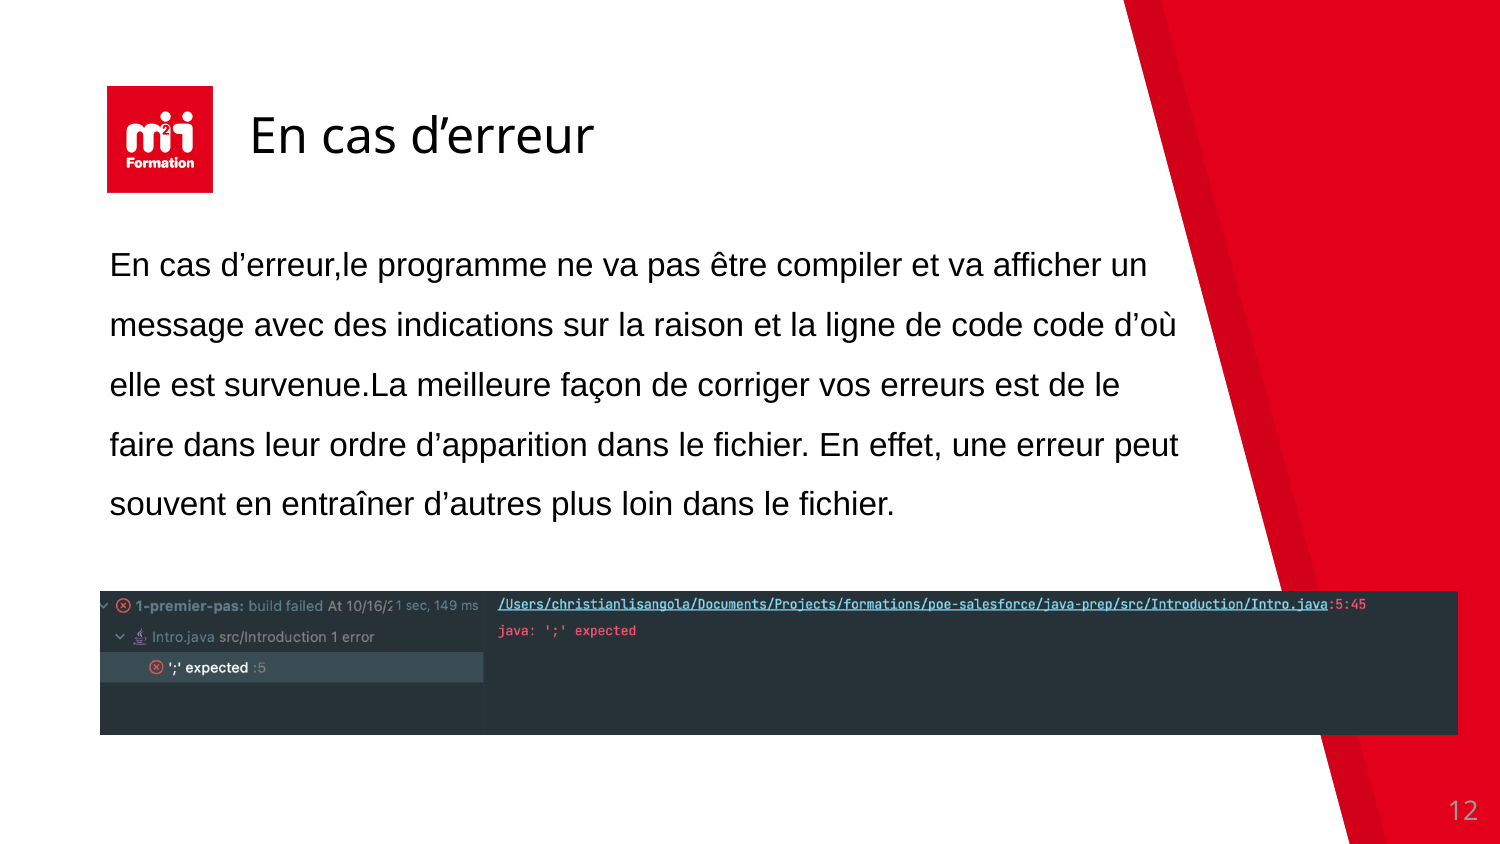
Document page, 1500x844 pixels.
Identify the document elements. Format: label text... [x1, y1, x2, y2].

text_box En cas d’erreur,le programme ne va pas être compiler et va afficher un message avec des indications sur la raison et la ligne de code code d’où elle est survenue.La meilleure façon de corriger vos erreurs est de le faire dans leur ordre d’apparition dans le fichier. En effet, une erreur peut souvent en entraîner d’autres plus loin dans le fichier. [94, 208, 1205, 538]
title En cas d’erreur [234, 111, 1117, 179]
slide_number ‹#› [1403, 779, 1494, 844]
picture [106, 86, 214, 193]
picture [100, 590, 1458, 736]
